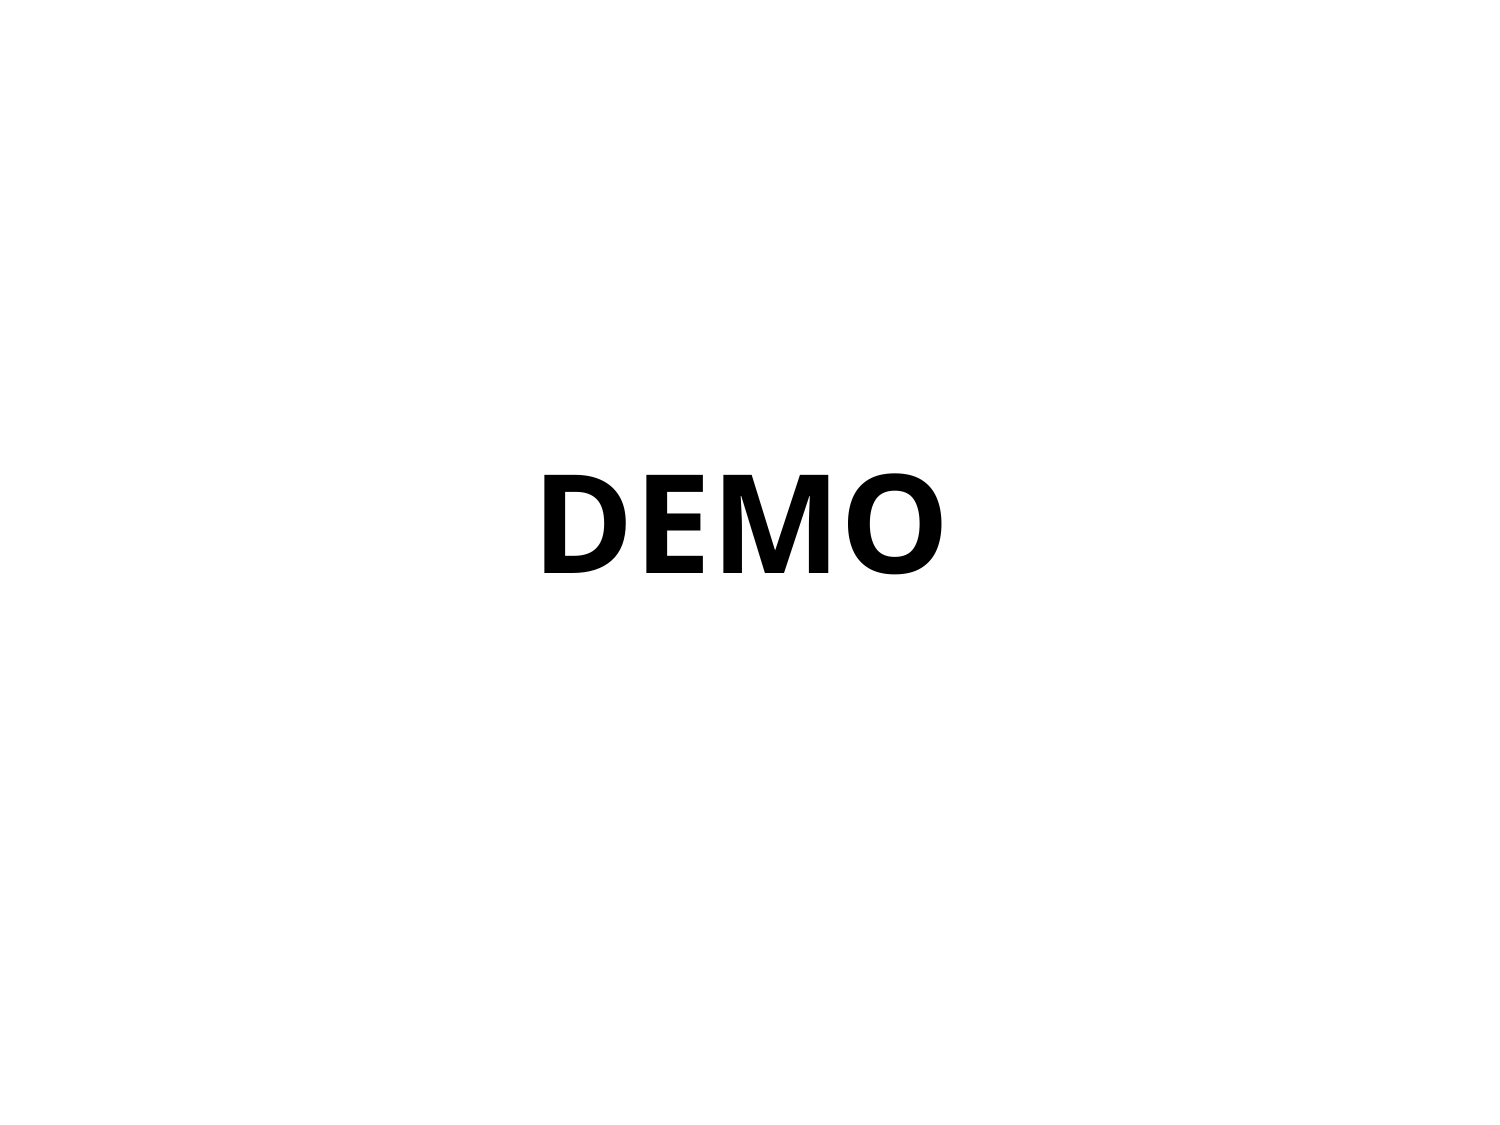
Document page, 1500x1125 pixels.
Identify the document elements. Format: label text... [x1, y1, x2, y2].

title DEMO [94, 420, 1389, 638]
